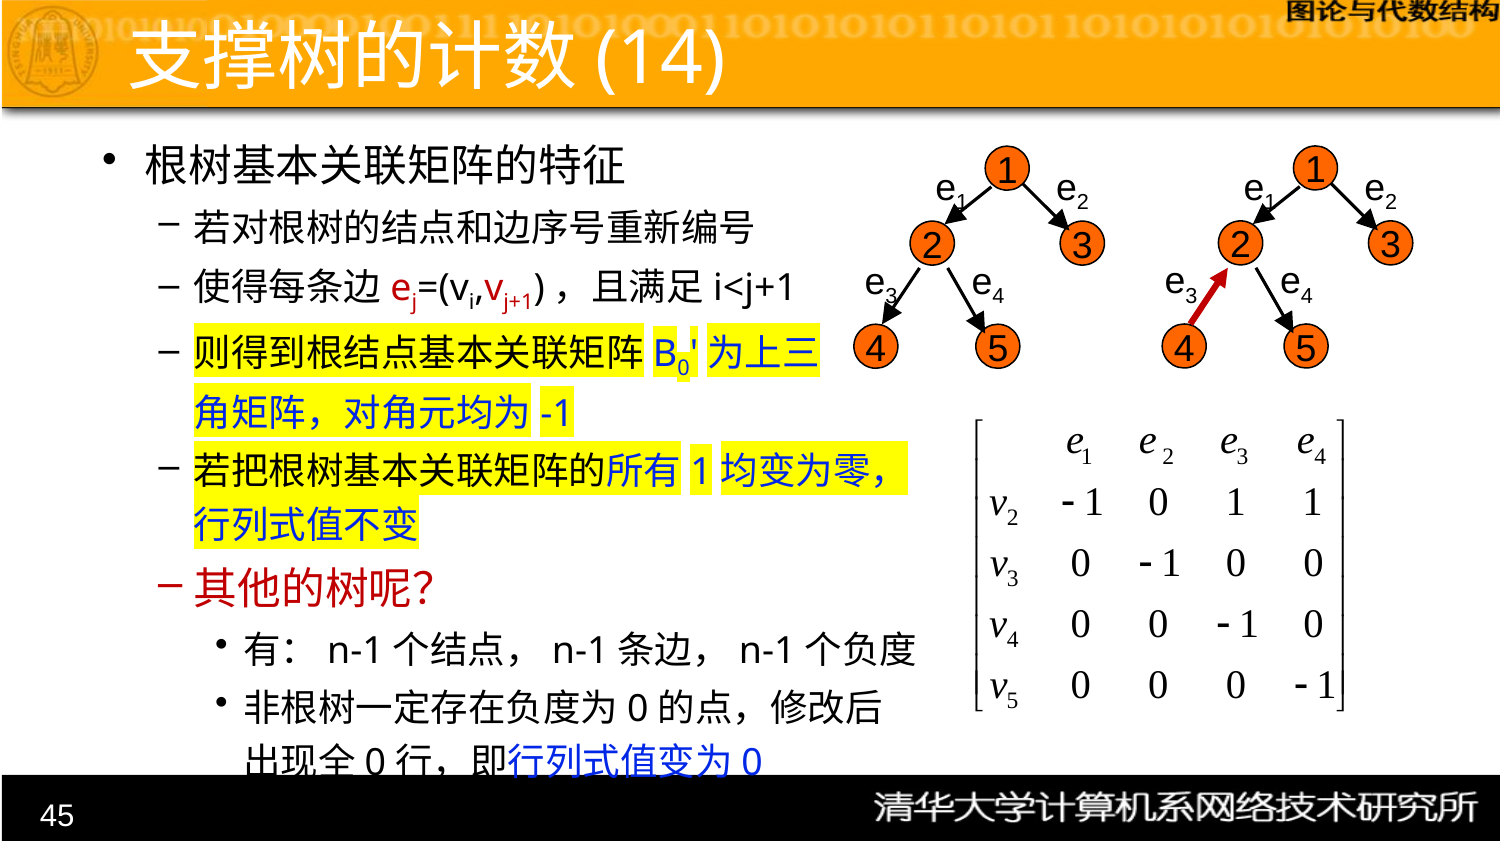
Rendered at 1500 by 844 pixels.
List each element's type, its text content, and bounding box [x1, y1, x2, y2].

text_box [1149, 145, 1428, 369]
picture [1, 0, 1500, 841]
title 支撑树的计数(14) [112, 1, 1350, 105]
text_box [849, 145, 1119, 369]
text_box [965, 409, 1360, 723]
list 根树基本关联矩阵的特征 若对根树的结点和边序号重新编号 使得每条边ej=(vi,vj+1)，且满足i<j+1 则得到根结点基本关联矩阵B0'为上三 角矩阵，对角元均为-1 若把根树基本关联矩阵的所有1均变为零， 行列式值不变 其他的树呢？ 有：n-1个结点，n-1条边，n-1个负度 非根树一定存在负度为0的点，修改后 出现全0行，即行列式值变为0 [87, 119, 1213, 720]
